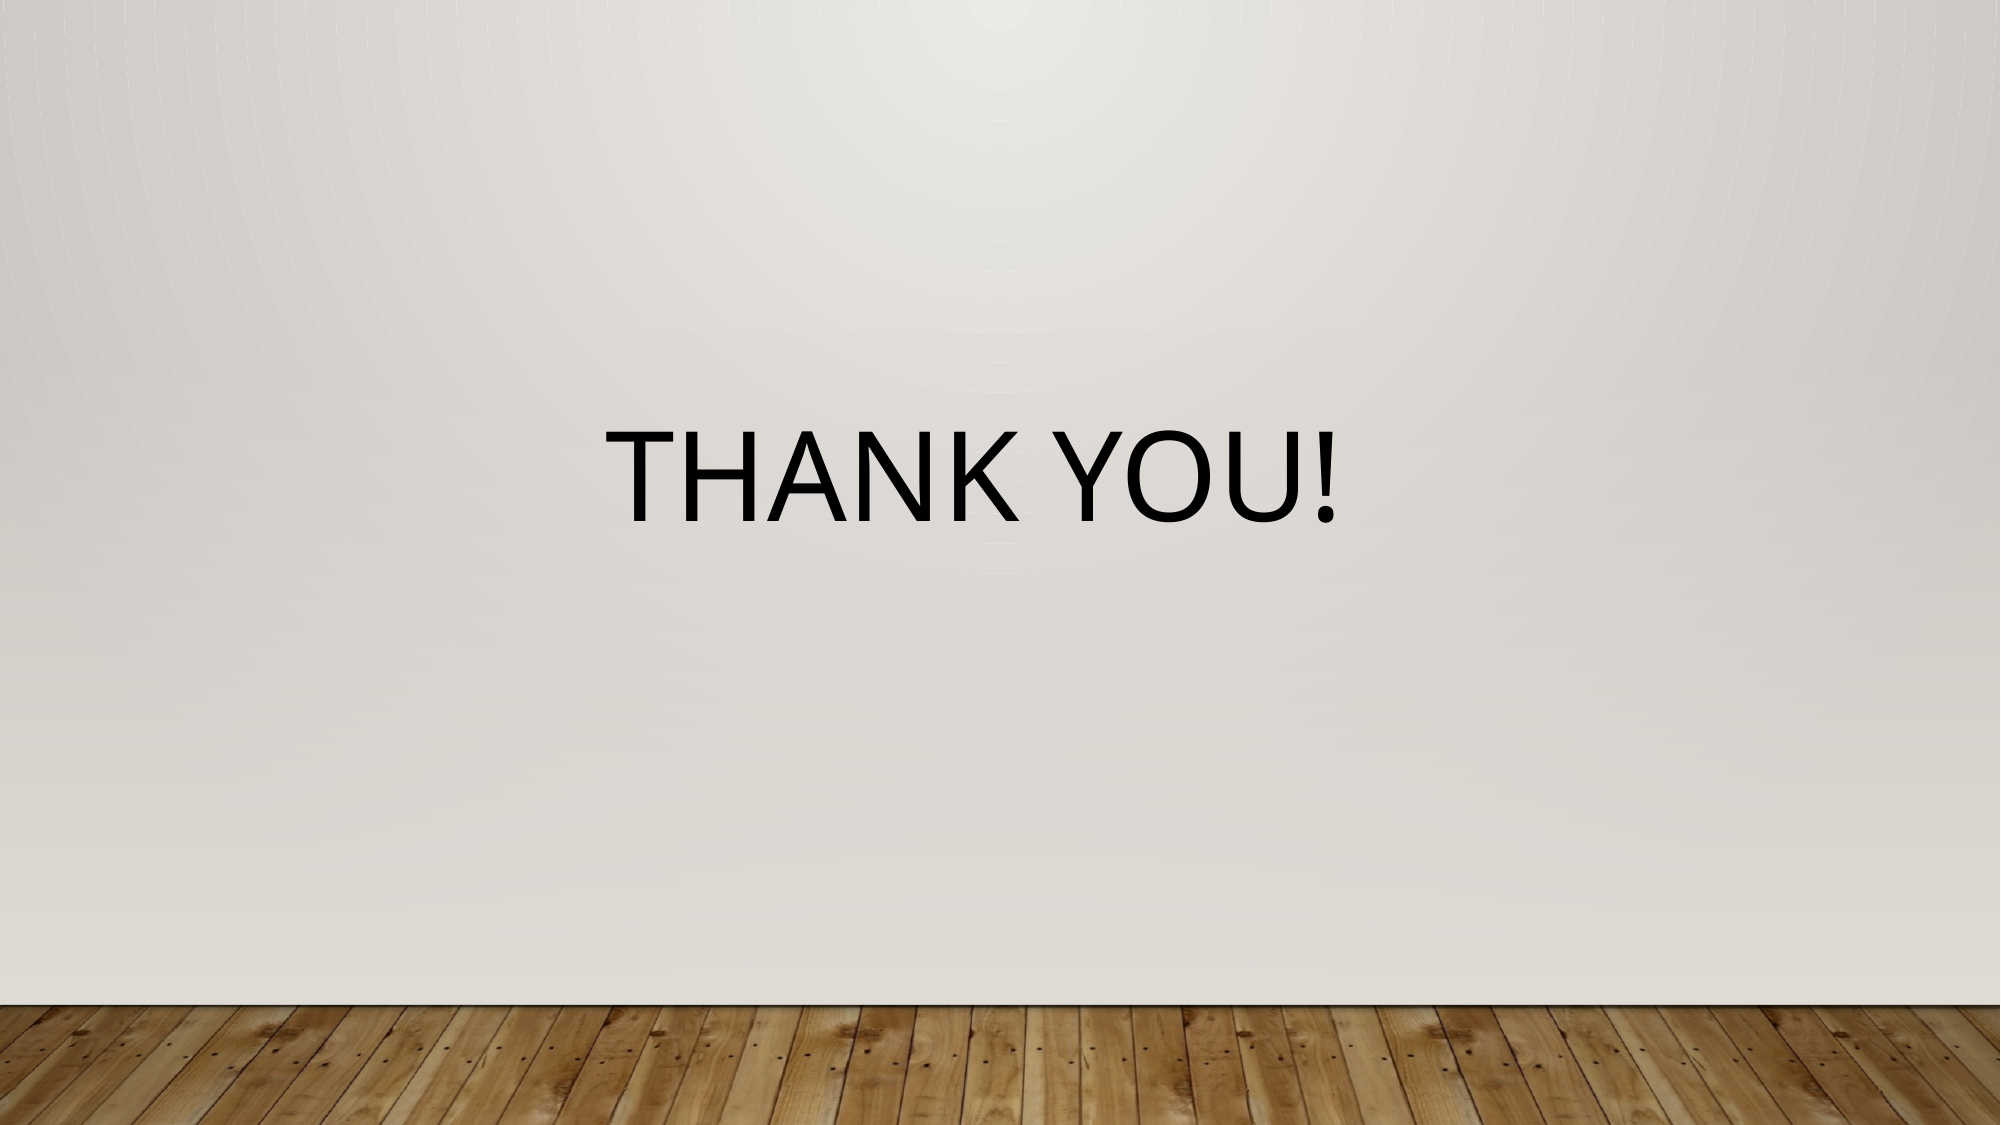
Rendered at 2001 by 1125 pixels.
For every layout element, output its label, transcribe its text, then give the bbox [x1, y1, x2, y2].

text_box THANK YOU! [590, 388, 2000, 554]
picture [0, 1005, 2000, 1125]
